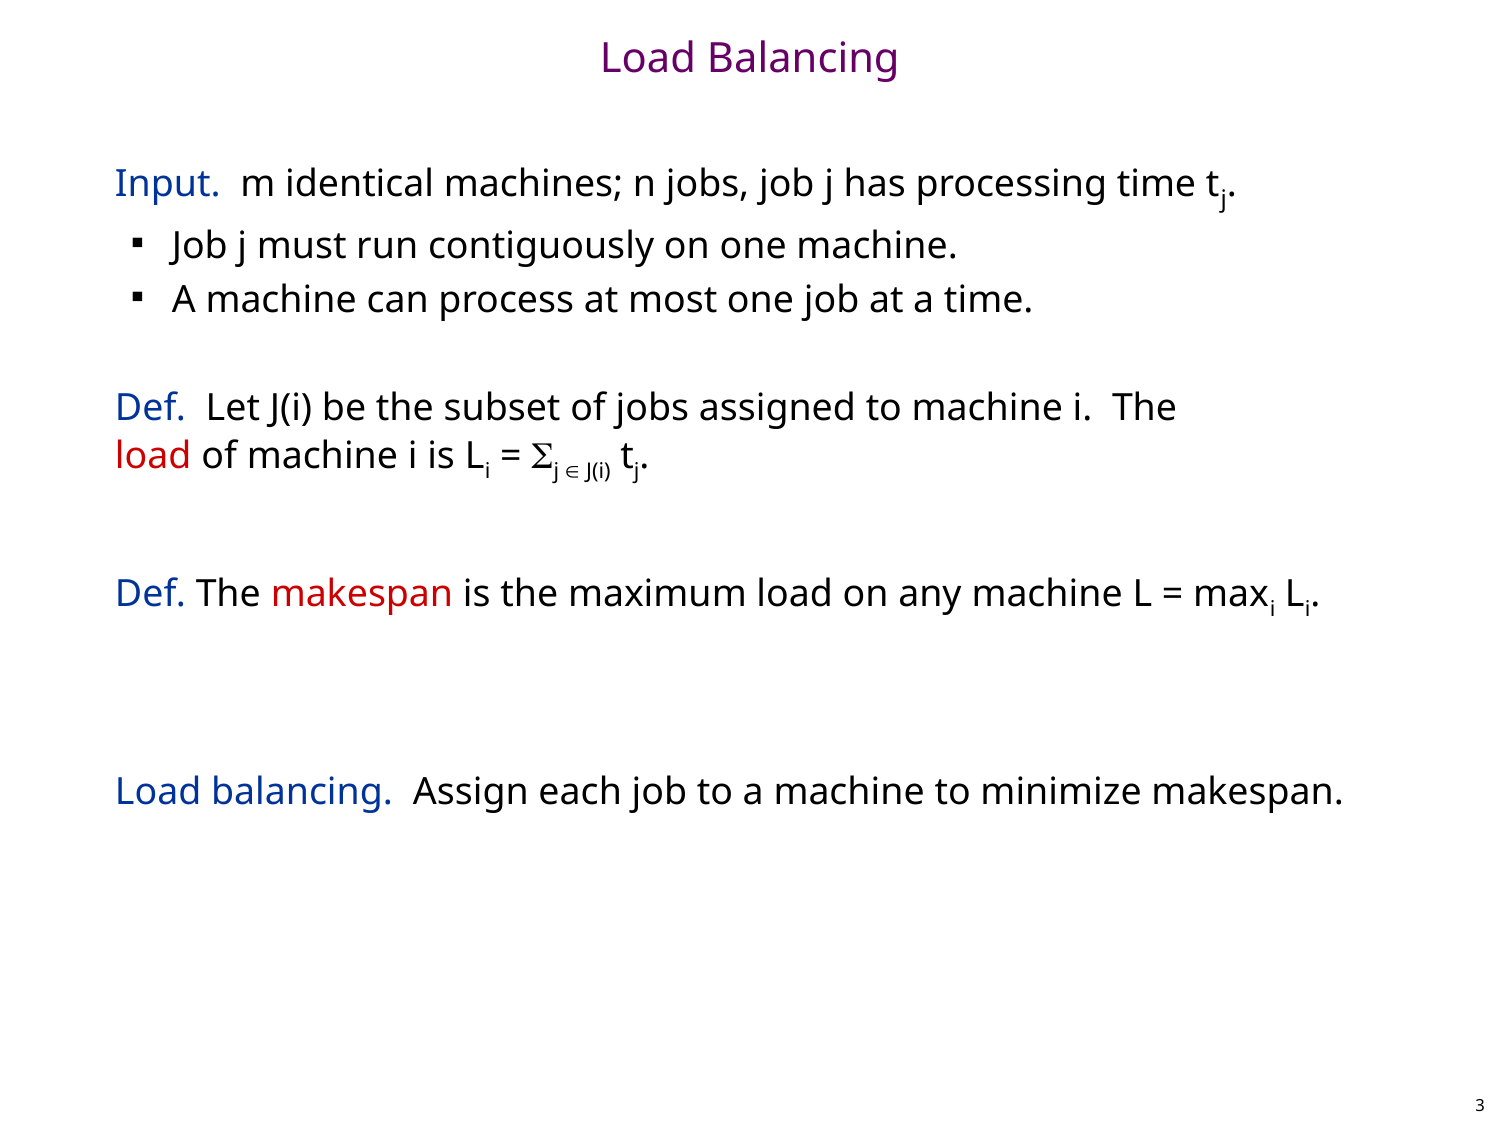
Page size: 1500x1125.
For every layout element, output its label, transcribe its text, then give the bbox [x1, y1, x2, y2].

title Load Balancing [0, 24, 1500, 100]
slide_number 3 [1187, 1087, 1500, 1125]
list Input. m identical machines; n jobs, job j has processing time tj. Job j must run contiguously on one machine. A machine can process at most one job at a time. Def. Let J(i) be the subset of jobs assigned to machine i. The load of machine i is Li = j  J(i) tj. Def. The makespan is the maximum load on any machine L = maxi Li. Load balancing. Assign each job to a machine to minimize makespan. [99, 149, 1388, 1038]
